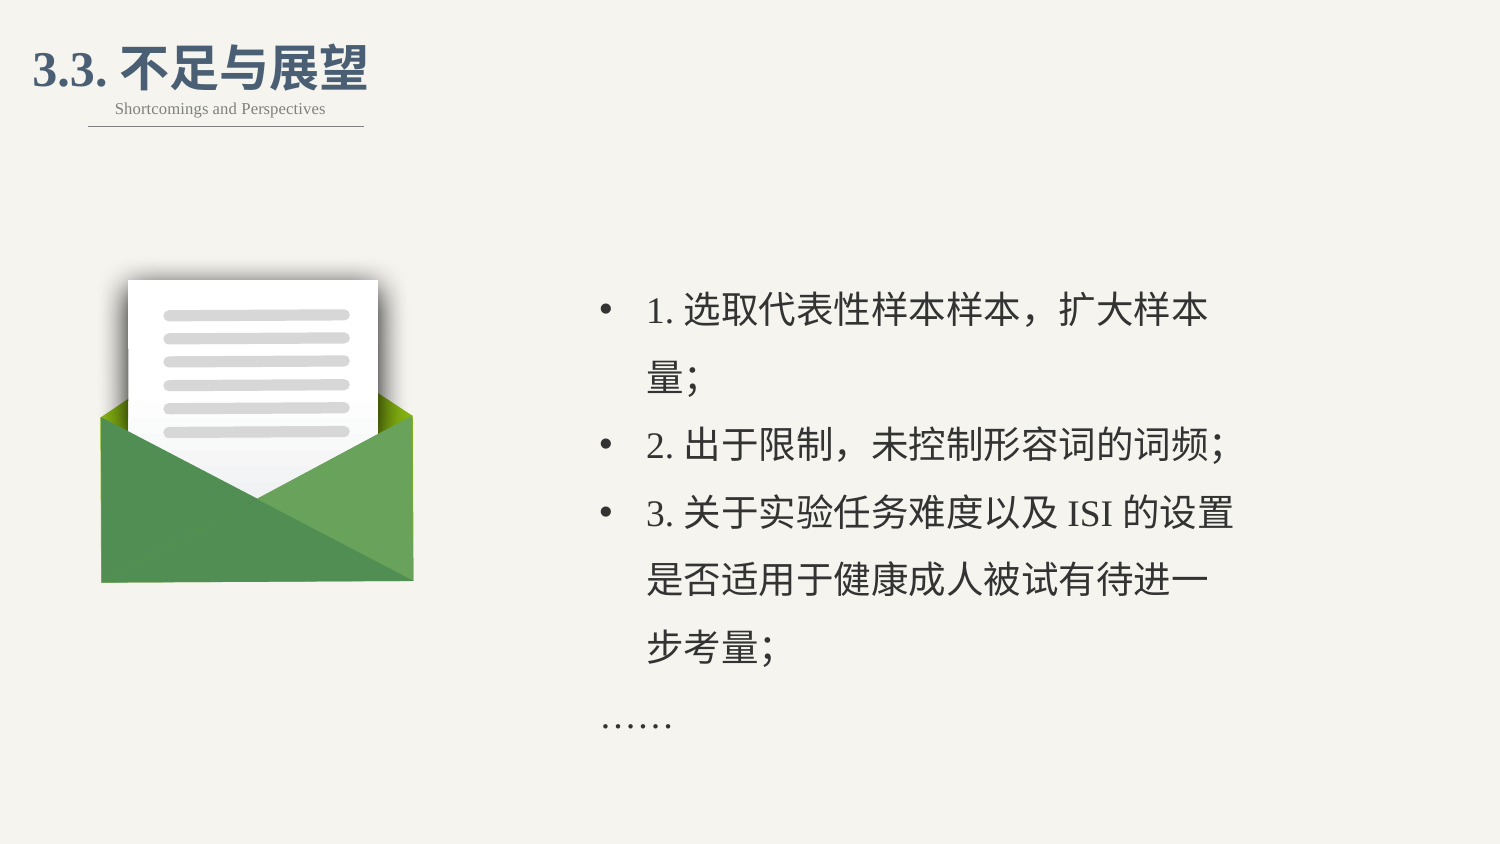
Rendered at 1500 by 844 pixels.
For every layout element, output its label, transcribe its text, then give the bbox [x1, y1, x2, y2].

text_box 1.选取代表性样本样本，扩大样本量； 2.出于限制，未控制形容词的词频； 3.关于实验任务难度以及ISI的设置是否适用于健康成人被试有待进一步考量； …… [584, 256, 1258, 744]
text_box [100, 279, 414, 583]
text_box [17, 29, 550, 127]
